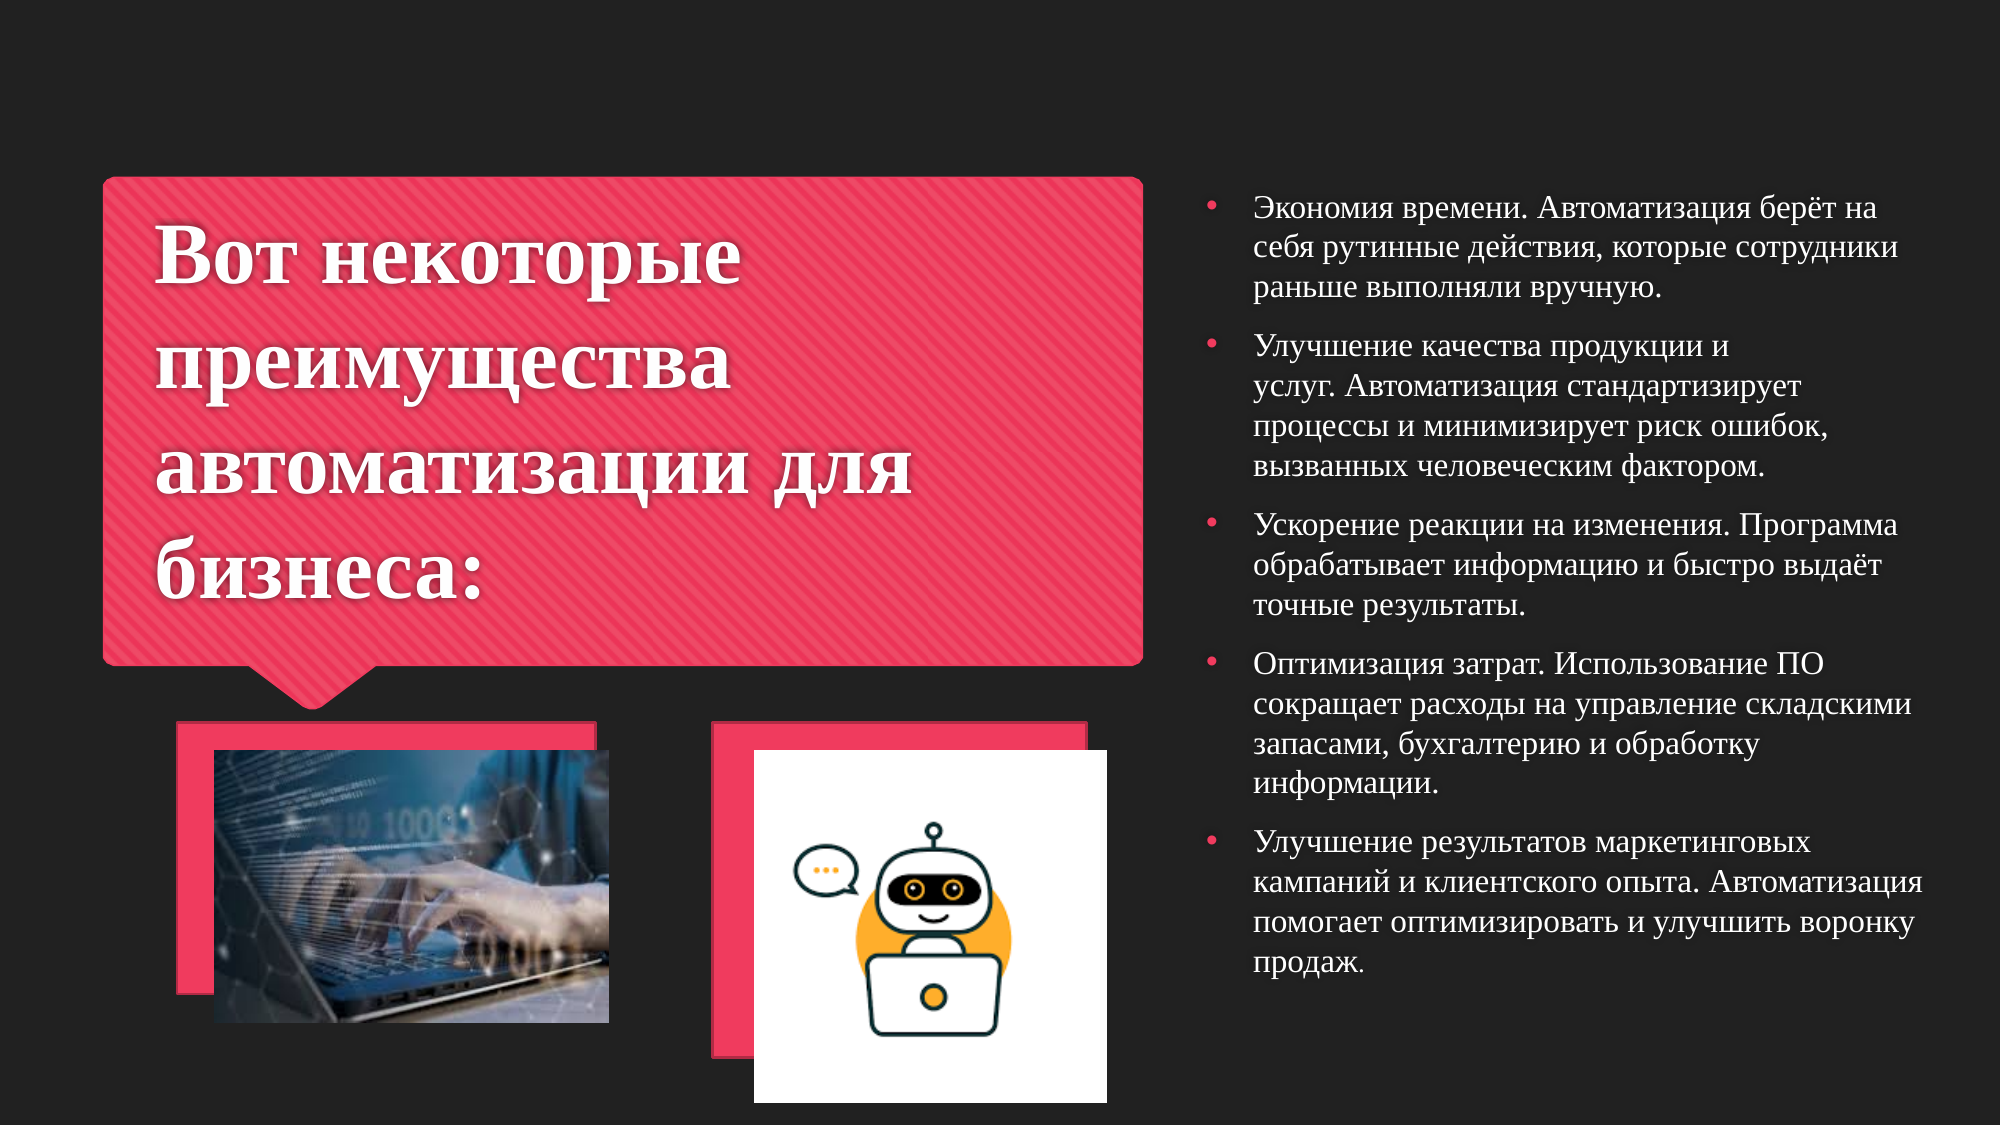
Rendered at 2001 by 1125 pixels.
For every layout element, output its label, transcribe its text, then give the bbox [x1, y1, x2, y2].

list Экономия времени. Автоматизация берёт на себя рутинные действия, которые сотрудники раньше выполняли вручную. Улучшение качества продукции и услуг. Автоматизация стандартизирует процессы и минимизирует риск ошибок, вызванных человеческим фактором. Ускорение реакции на изменения. Программа обрабатывает информацию и быстро выдаёт точные результаты. Оптимизация затрат. Использование ПО сокращает расходы на управление складскими запасами, бухгалтерию и обработку информации. Улучшение результатов маркетинговых кампаний и клиентского опыта. Автоматизация помогает оптимизировать и улучшить воронку продаж. [1191, 177, 1960, 995]
text_box [711, 736, 1088, 1059]
title Вот некоторые преимущества автоматизации для бизнеса: [139, 294, 1107, 729]
picture [754, 750, 1107, 1103]
text_box [176, 736, 597, 995]
picture [214, 750, 609, 1023]
